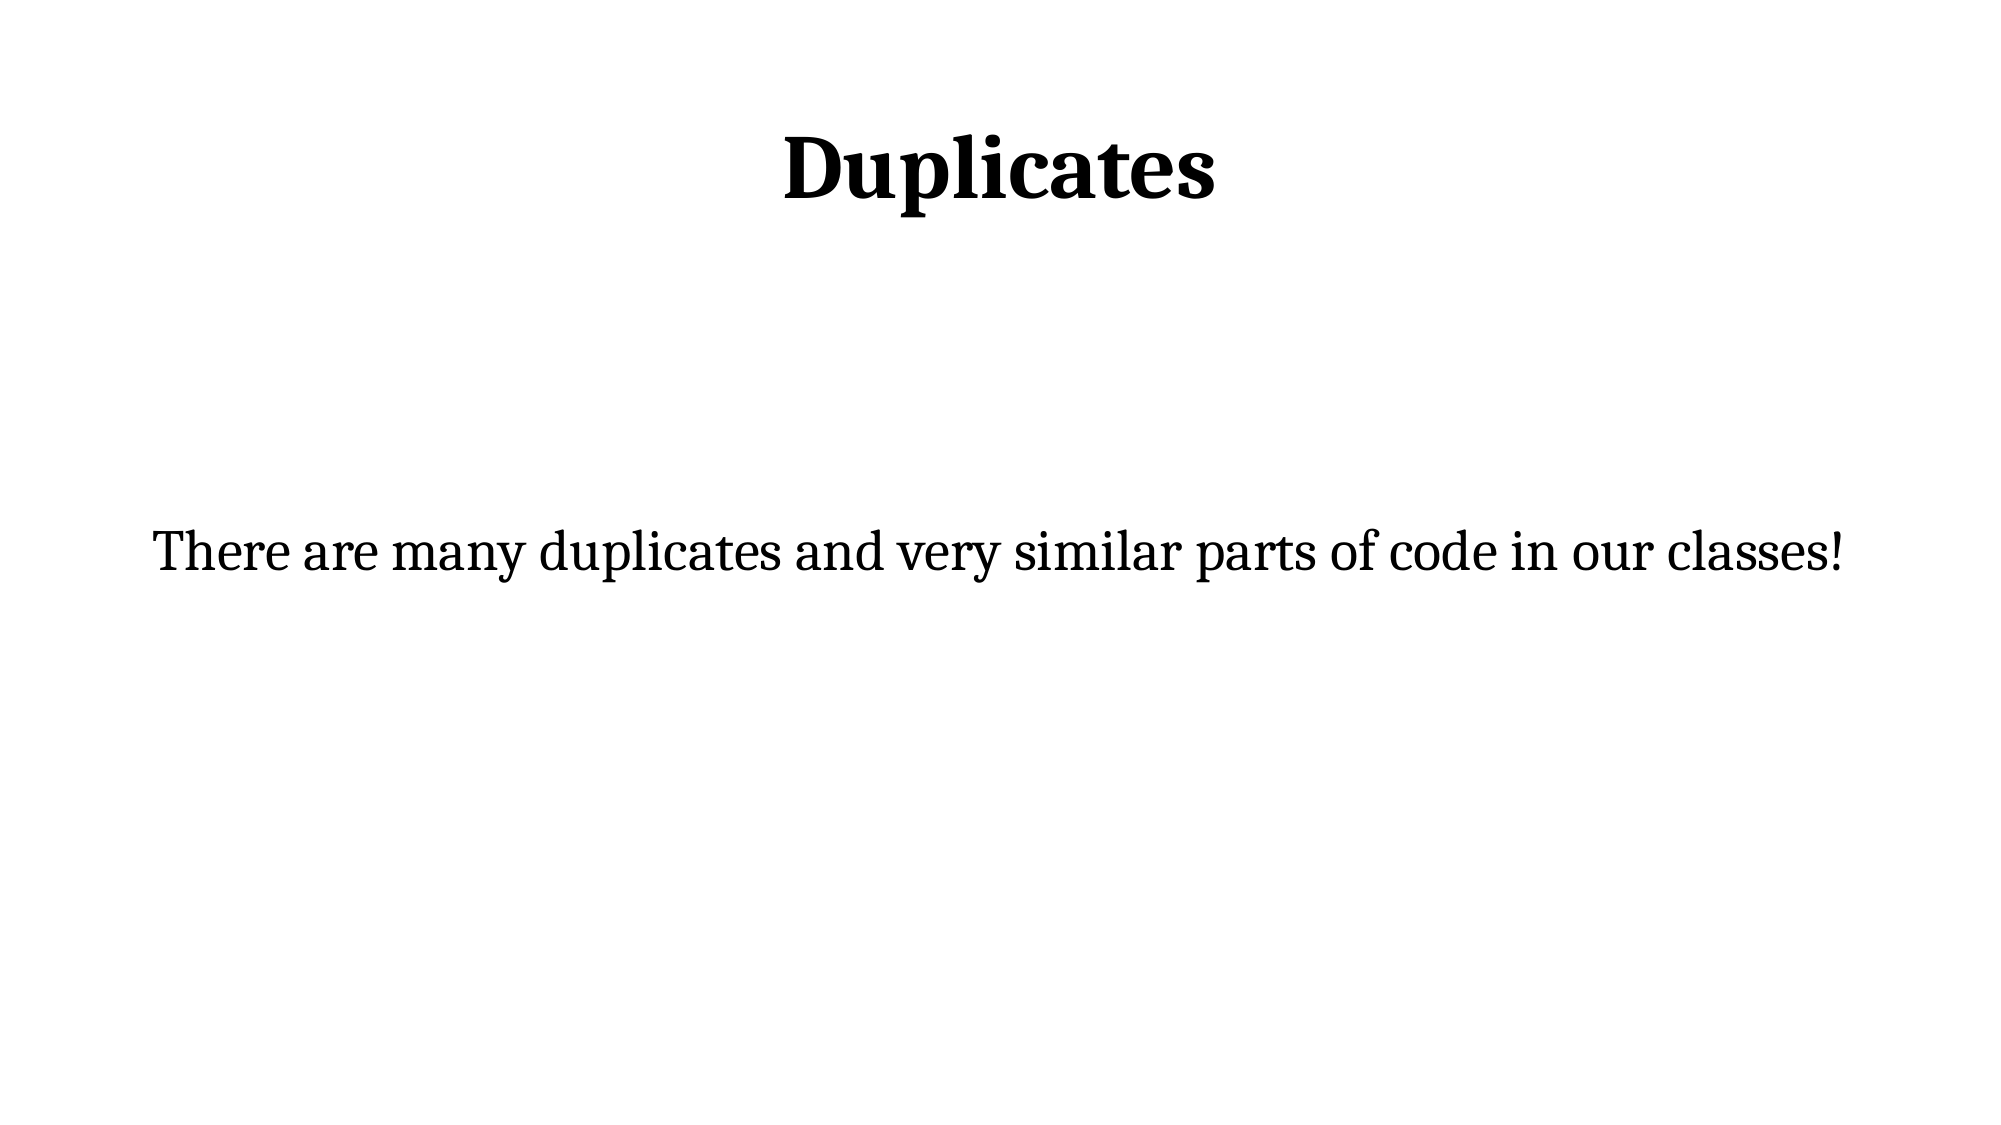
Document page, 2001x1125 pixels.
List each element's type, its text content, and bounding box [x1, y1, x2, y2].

list There are many duplicates and very similar parts of code in our classes! [137, 512, 1863, 658]
title Duplicates [137, 59, 1863, 278]
